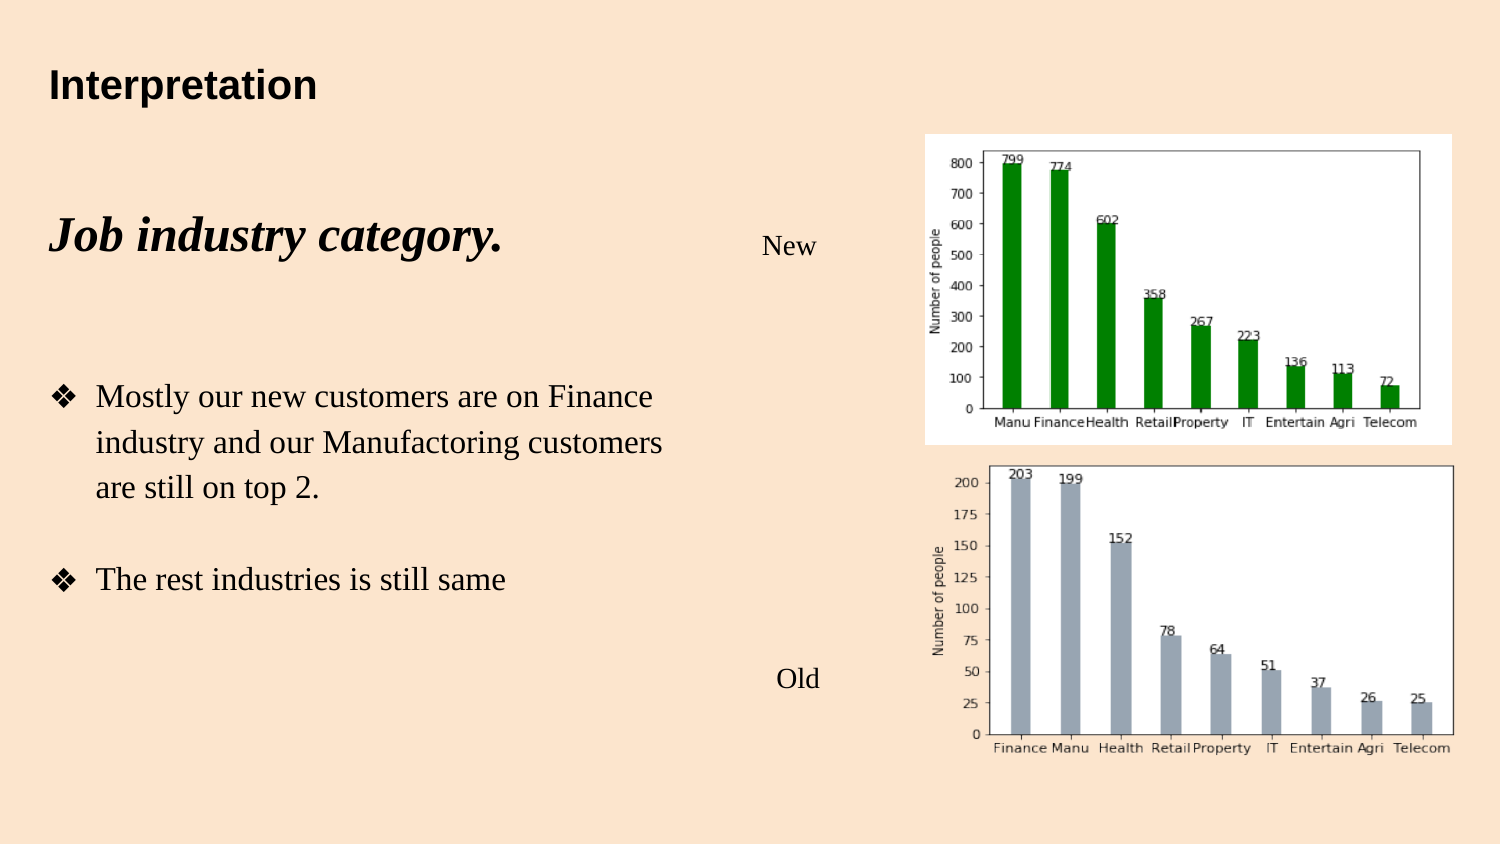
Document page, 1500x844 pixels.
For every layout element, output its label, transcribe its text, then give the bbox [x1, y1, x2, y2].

picture [924, 134, 1452, 446]
text_box Mostly our new customers are on Finance industry and our Manufactoring customers are still on top 2. The rest industries is still same [33, 352, 712, 705]
text_box Old [768, 651, 836, 703]
text_box Interpretation [33, 43, 1439, 168]
picture [924, 453, 1467, 764]
text_box Job industry category. [33, 177, 919, 272]
text_box New [754, 218, 834, 270]
